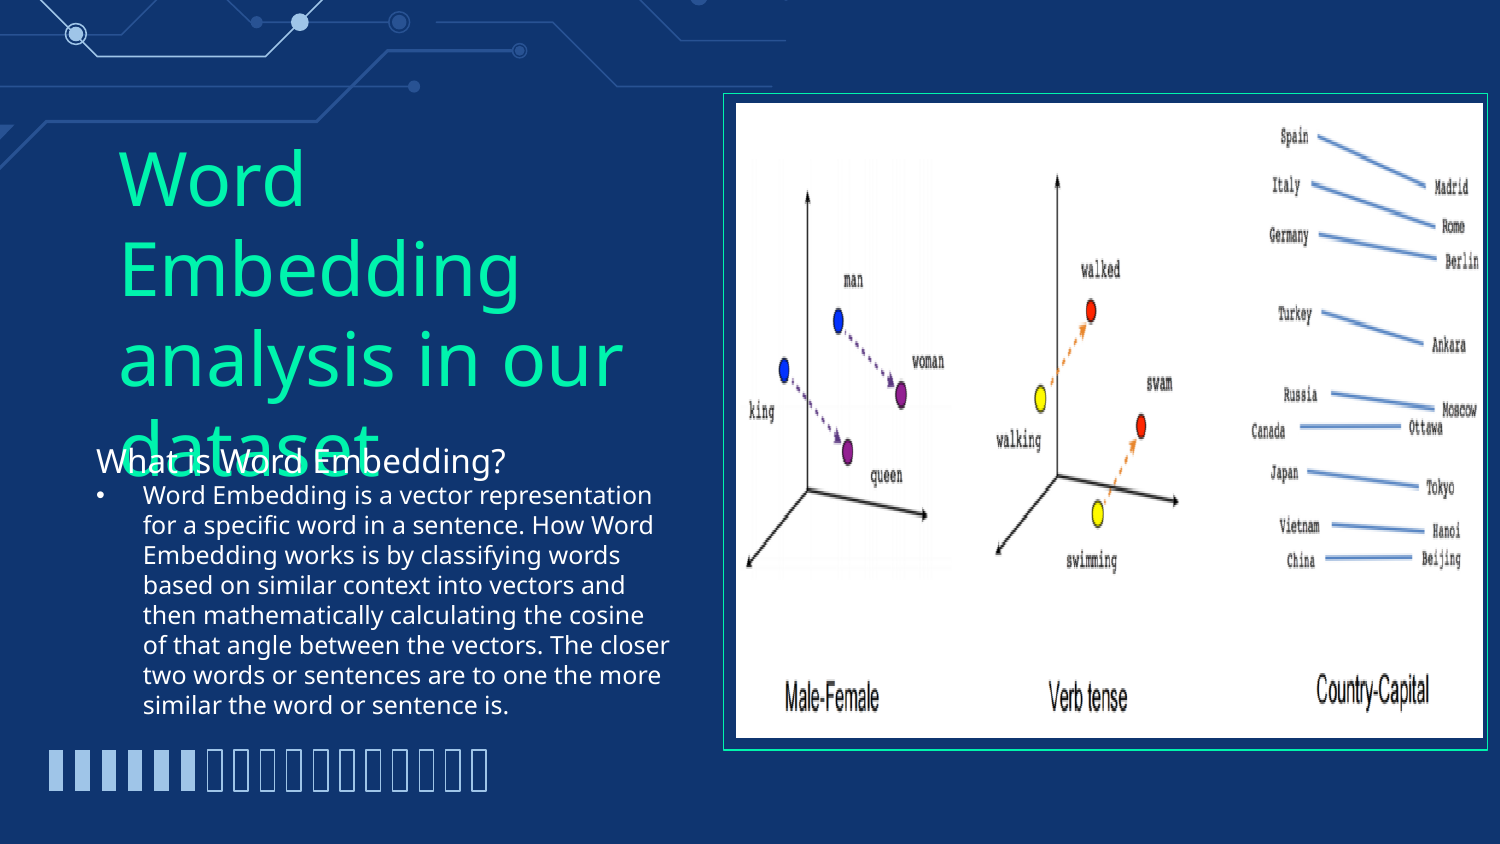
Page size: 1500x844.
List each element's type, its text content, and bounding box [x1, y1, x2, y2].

subtitle What is Word Embedding? Word Embedding is a vector representation for a specific word in a sentence. How Word Embedding works is by classifying words based on similar context into vectors and then mathematically calculating the cosine of that angle between the vectors. The closer two words or sentences are to one the more similar the word or sentence is. [96, 480, 672, 709]
title Word Embedding analysis in our dataset [118, 259, 694, 364]
picture [735, 103, 1483, 739]
